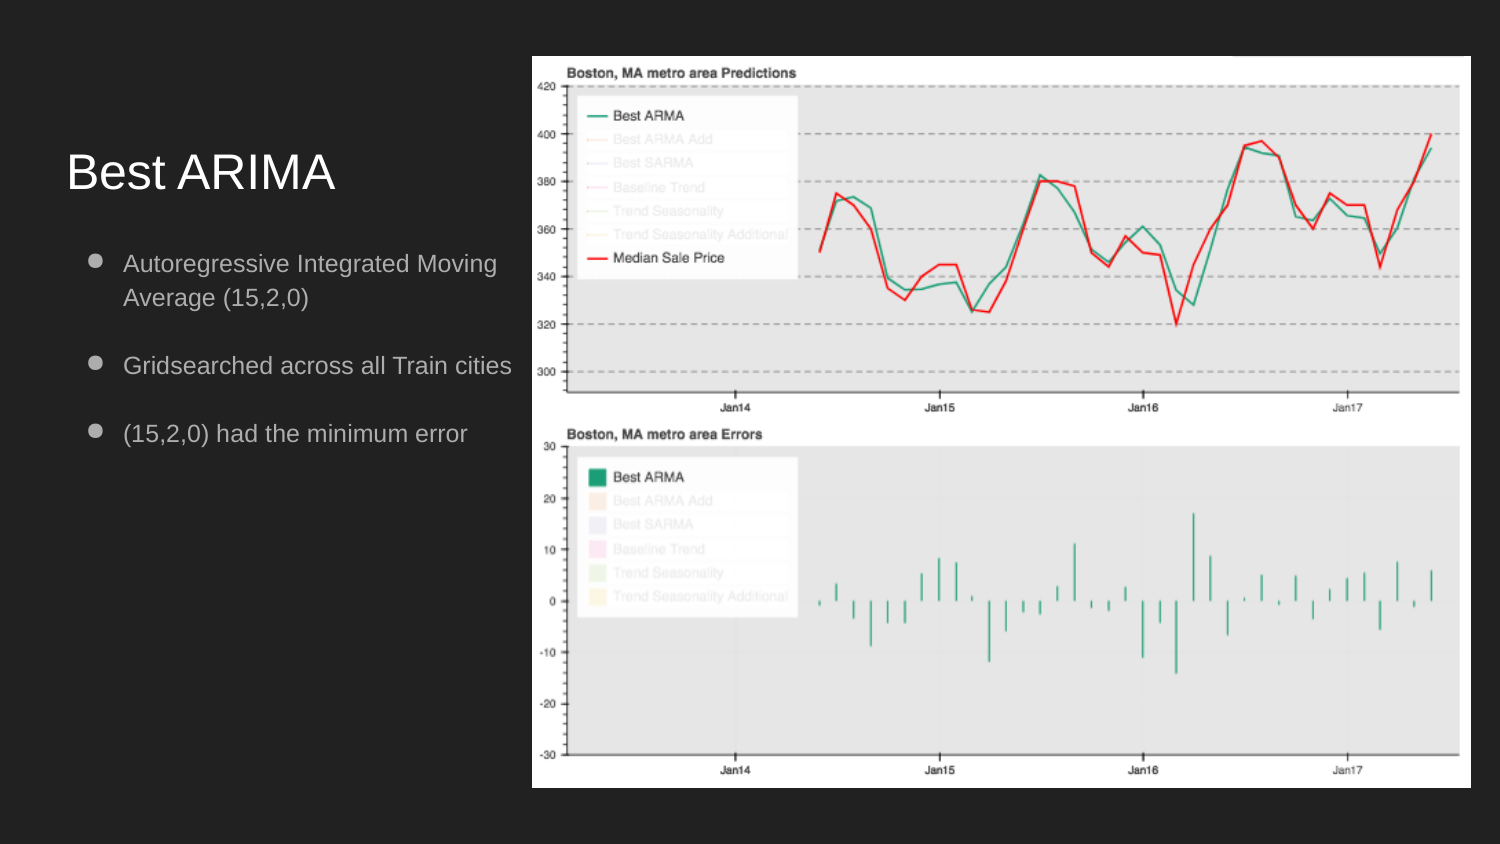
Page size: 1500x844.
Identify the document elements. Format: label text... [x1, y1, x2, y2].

list Autoregressive Integrated Moving Average (15,2,0) Gridsearched across all Train cities (15,2,0) had the minimum error [33, 227, 527, 750]
picture [532, 56, 1472, 788]
title Best ARIMA [51, 91, 512, 216]
